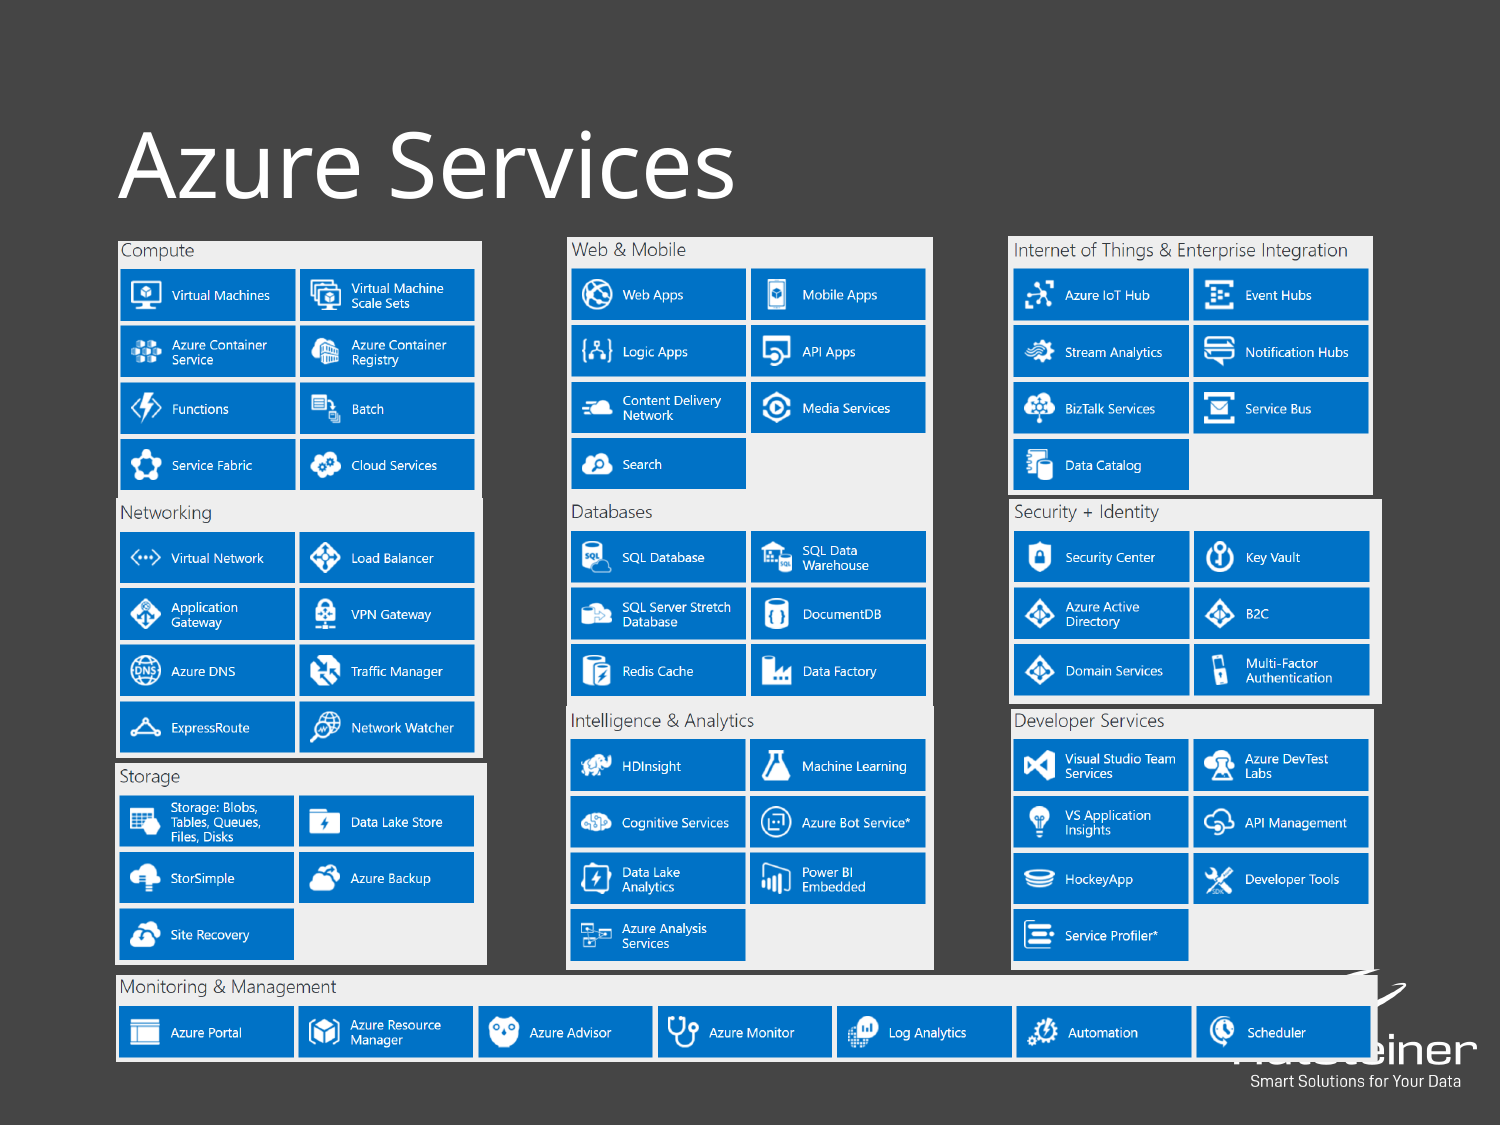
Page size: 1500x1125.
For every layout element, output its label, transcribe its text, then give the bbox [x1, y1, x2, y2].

picture [1008, 236, 1373, 495]
picture [116, 709, 1477, 1087]
picture [566, 237, 934, 970]
picture [115, 763, 487, 965]
picture [116, 241, 483, 758]
picture [1009, 499, 1382, 705]
title Azure Services [103, 59, 1397, 278]
